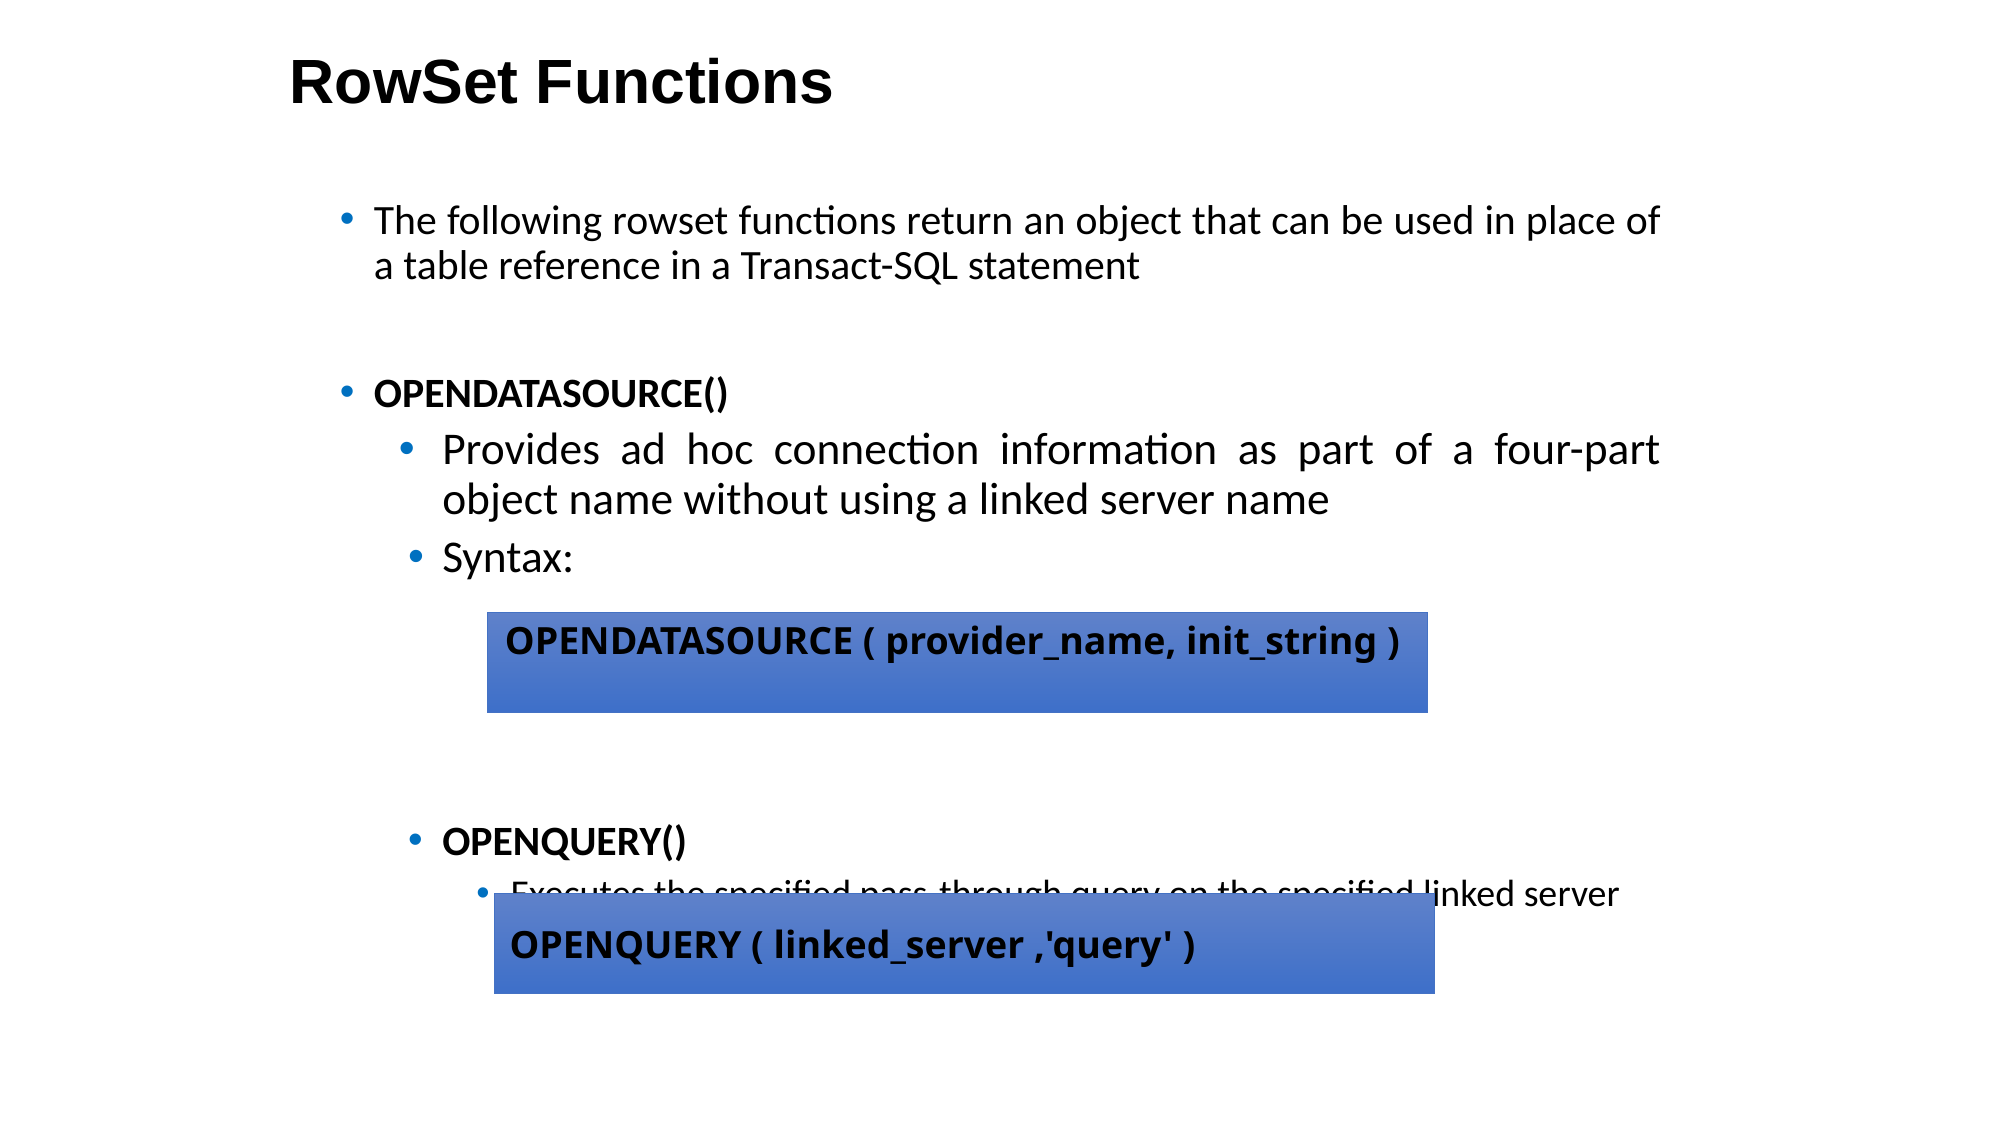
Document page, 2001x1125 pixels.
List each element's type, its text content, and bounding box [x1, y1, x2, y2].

text_box OPENDATASOURCE ( provider_name, init_string ) [487, 612, 1428, 713]
list The following rowset functions return an object that can be used in place of a table reference in a Transact-SQL statement OPENDATASOURCE() Provides ad hoc connection information as part of a four-part object name without using a linked server name Syntax: OPENQUERY() Executes the specified pass-through query on the specified linked server [324, 191, 1677, 925]
text_box OPENQUERY ( linked_server ,'query' ) [494, 893, 1435, 994]
text_box RowSet Functions [275, 34, 1650, 124]
